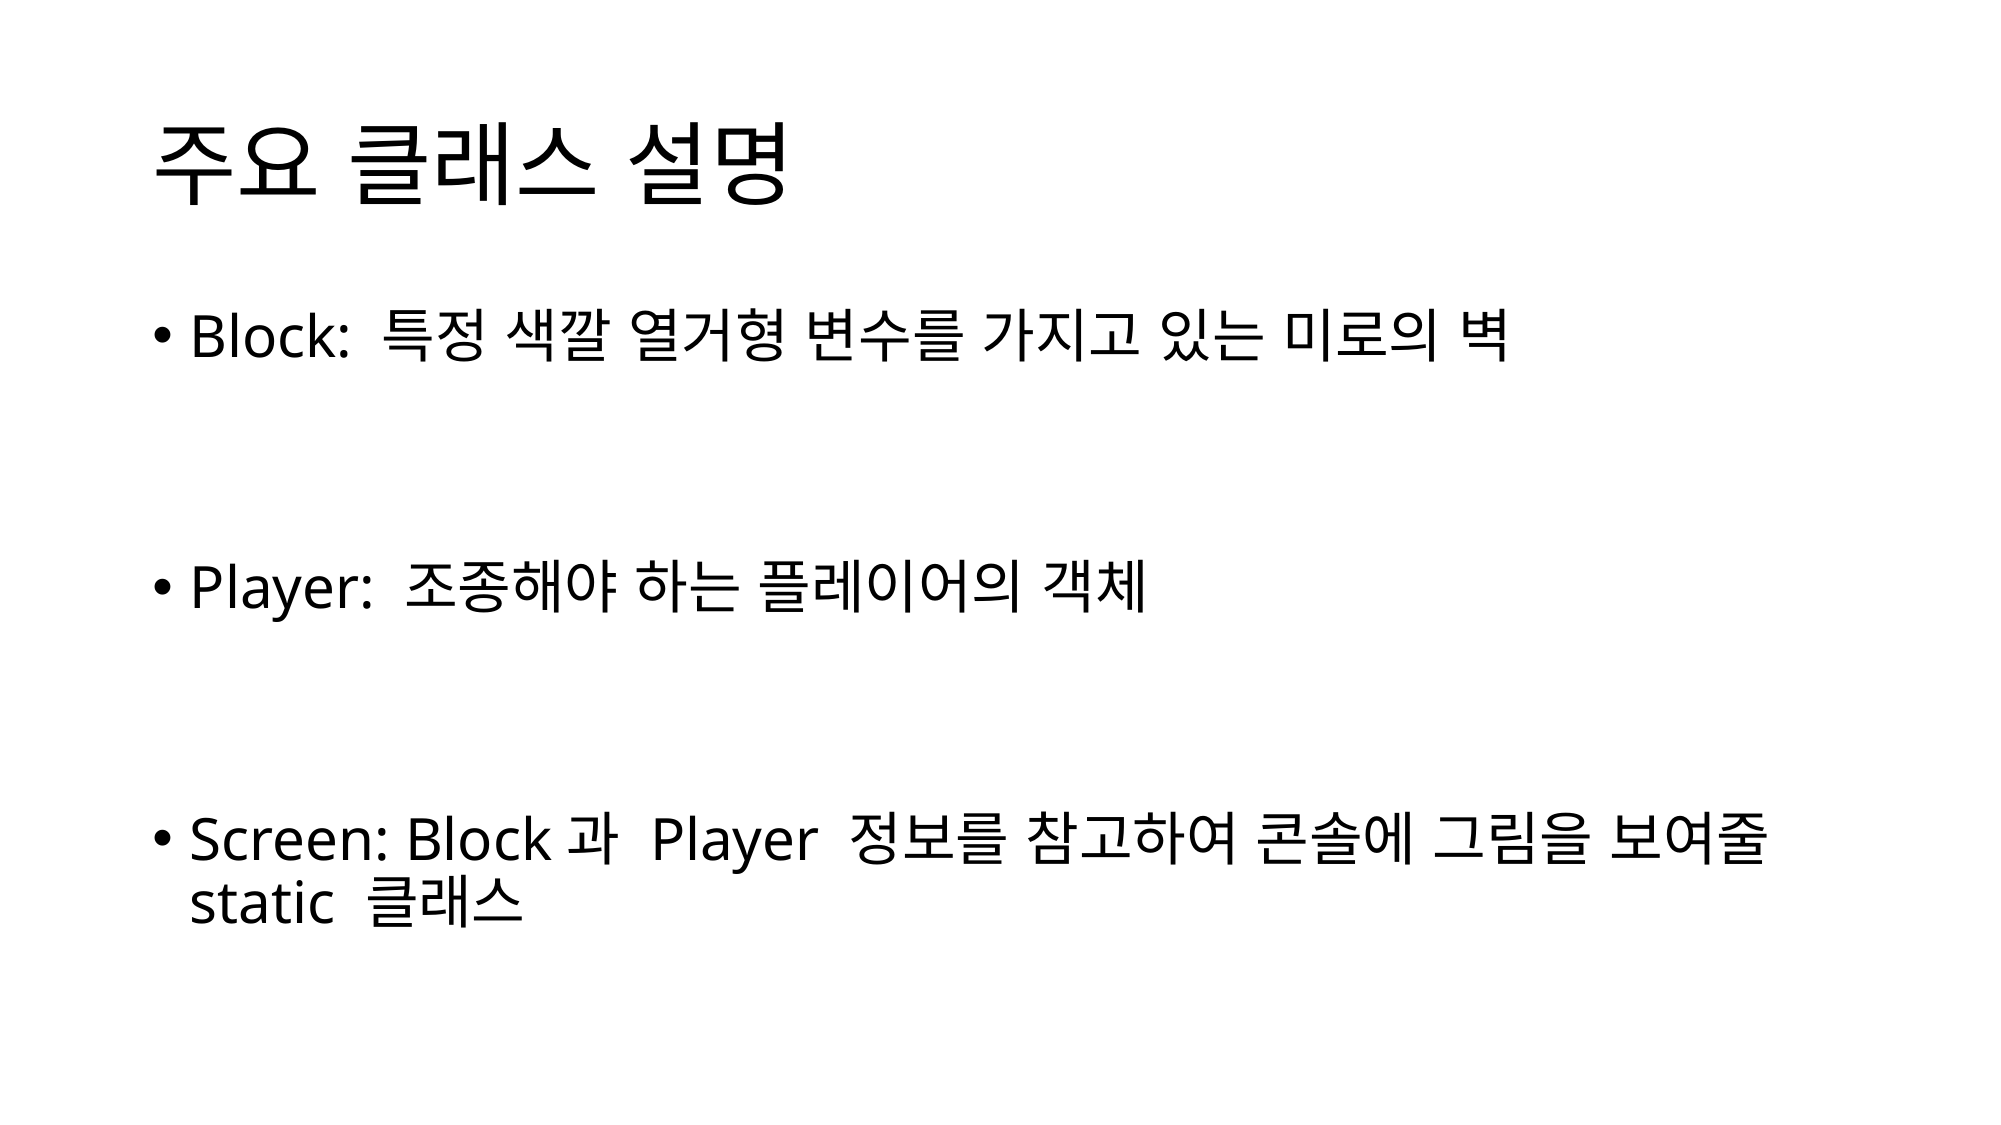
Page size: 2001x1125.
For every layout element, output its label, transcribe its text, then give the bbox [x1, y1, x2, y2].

list Block: 특정 색깔 열거형 변수를 가지고 있는 미로의 벽 Player: 조종해야 하는 플레이어의 객체 Screen: Block과 Player 정보를 참고하여 콘솔에 그림을 보여줄 static 클래스 [137, 299, 1863, 1014]
title 주요 클래스 설명 [137, 59, 1863, 278]
